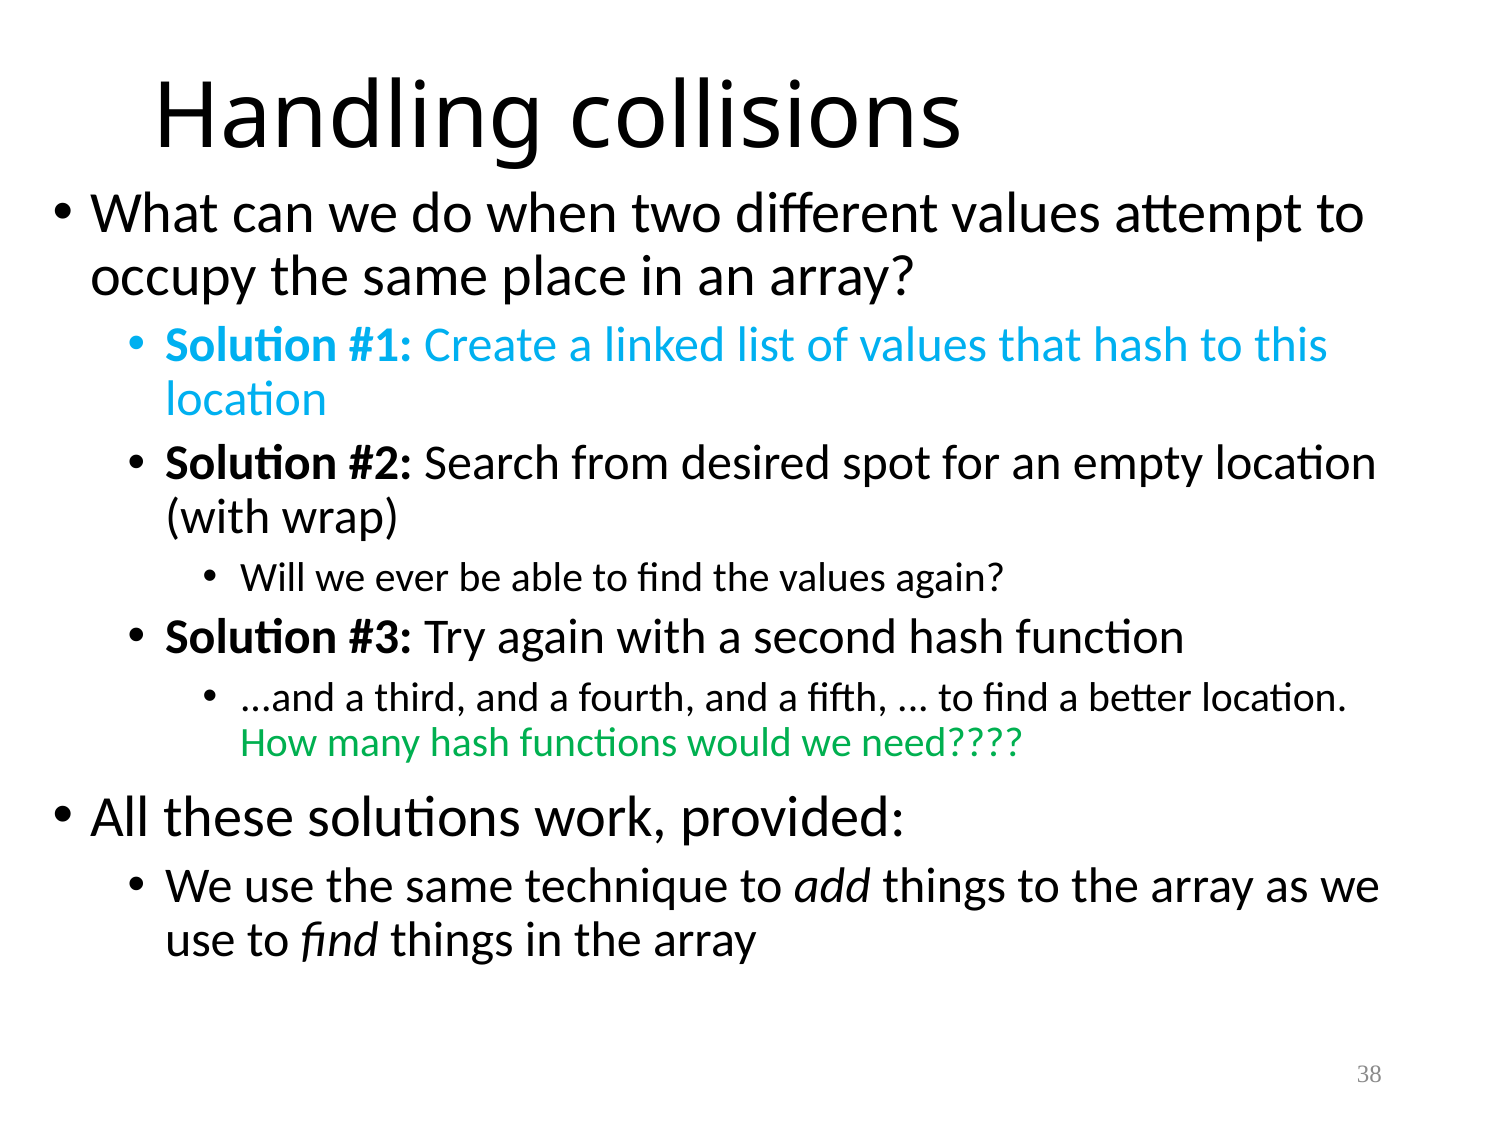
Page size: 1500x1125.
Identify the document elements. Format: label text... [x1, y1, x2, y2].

list What can we do when two different values attempt to occupy the same place in an array? Solution #1: Create a linked list of values that hash to this location Solution #2: Search from desired spot for an empty location (with wrap) Will we ever be able to find the values again? Solution #3: Try again with a second hash function ...and a third, and a fourth, and a fifth, ... to find a better location. How many hash functions would we need???? All these solutions work, provided: We use the same technique to add things to the array as we use to find things in the array [37, 174, 1438, 1088]
title Handling collisions [137, 59, 1397, 174]
slide_number 38 [1059, 1042, 1397, 1103]
